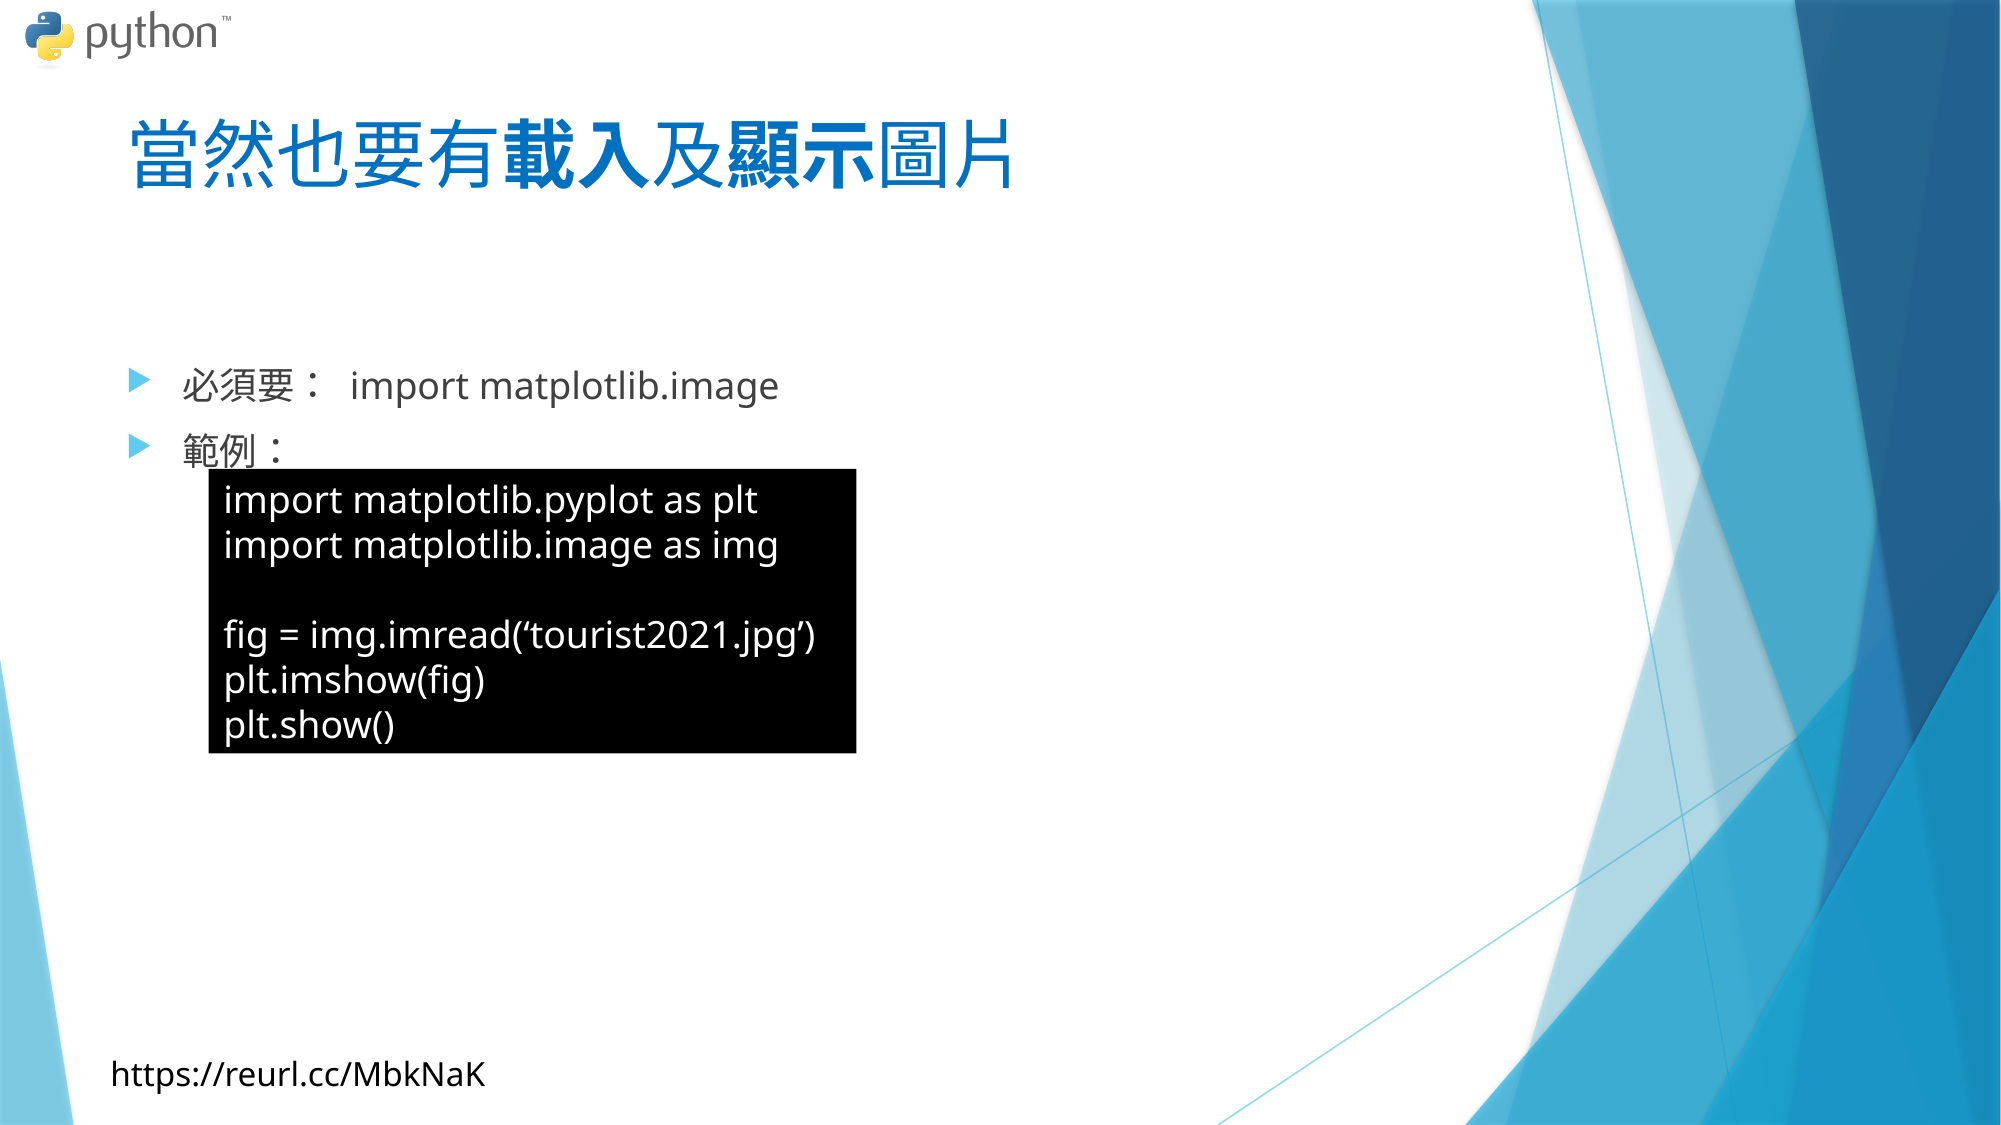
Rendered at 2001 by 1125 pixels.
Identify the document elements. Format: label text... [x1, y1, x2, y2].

picture [23, 9, 233, 71]
list 必須要： import matplotlib.image 範例： [111, 354, 1522, 992]
title 當然也要有載入及顯示圖片 [111, 99, 1522, 317]
text_box import matplotlib.pyplot as plt import matplotlib.image as img fig = img.imread(‘tourist2021.jpg’) plt.imshow(fig) plt.show() [208, 468, 857, 754]
